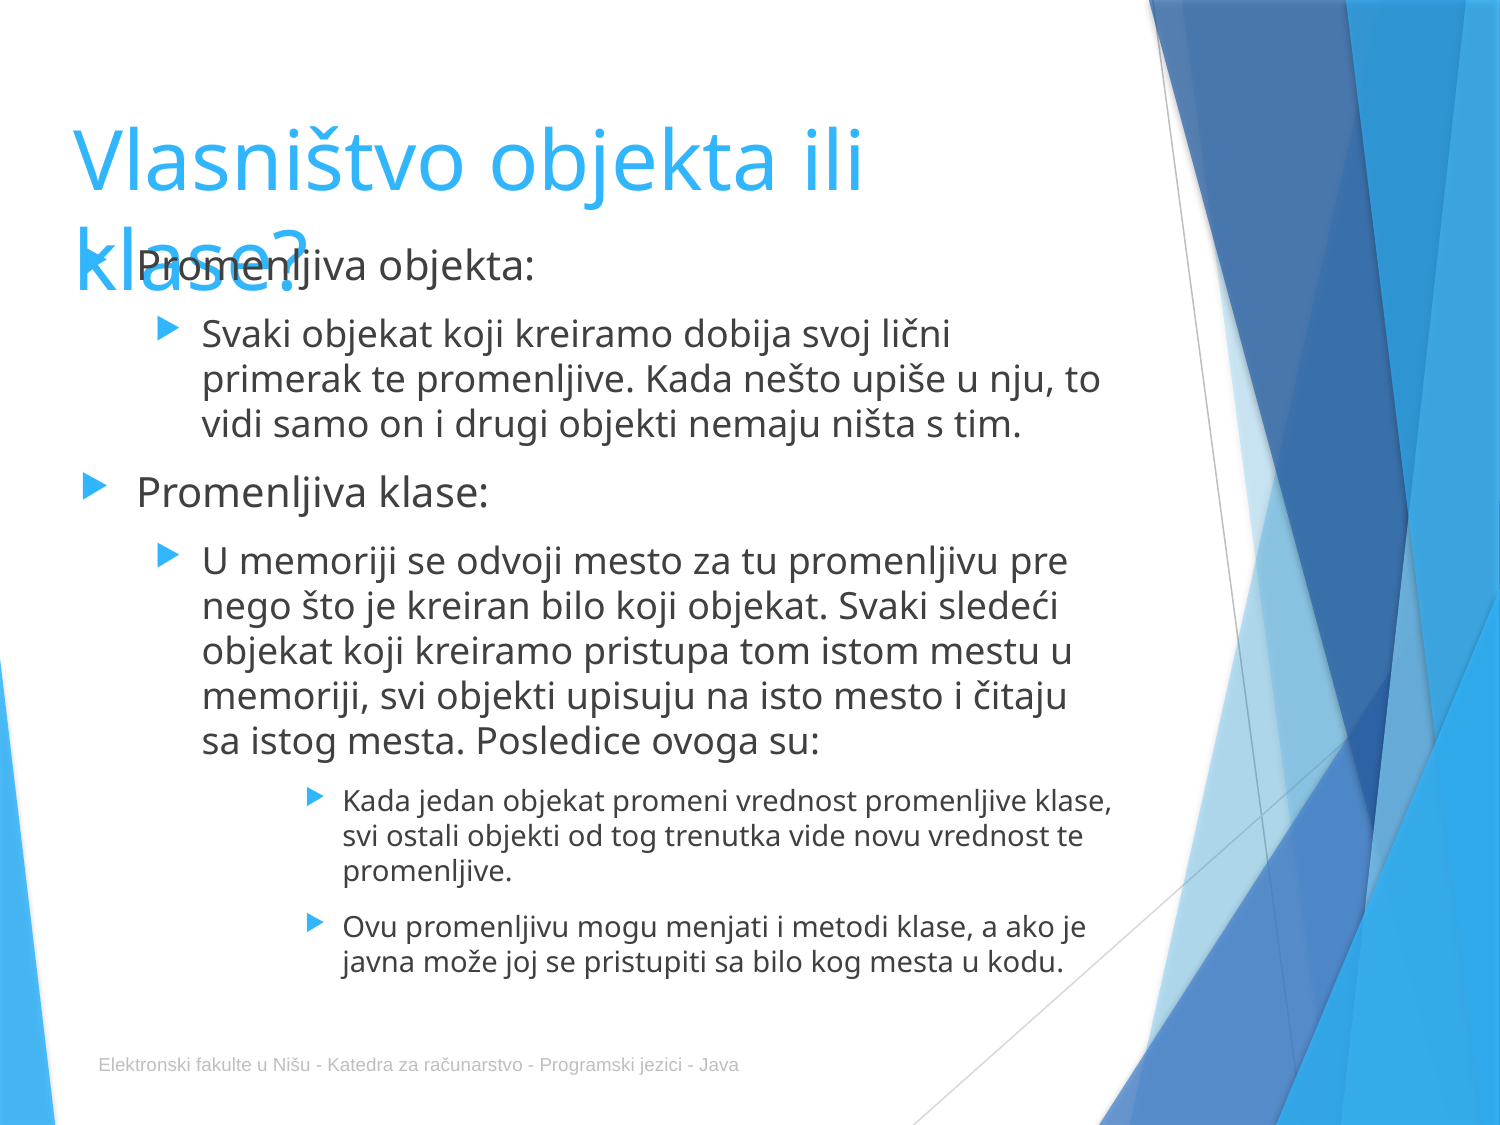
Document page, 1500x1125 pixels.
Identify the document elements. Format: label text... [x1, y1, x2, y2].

title Vlasništvo objekta ili klase? [58, 99, 1117, 317]
list Promenljiva objekta: Svaki objekat koji kreiramo dobija svoj lični primerak te promenljive. Kada nešto upiše u nju, to vidi samo on i drugi objekti nemaju ništa s tim. Promenljiva klase: U memoriji se odvoji mesto za tu promenljivu pre nego što je kreiran bilo koji objekat. Svaki sledeći objekat koji kreiramo pristupa tom istom mestu u memoriji, svi objekti upisuju na isto mesto i čitaju sa istog mesta. Posledice ovoga su: Kada jedan objekat promeni vrednost promenljive klase, svi ostali objekti od tog trenutka vide novu vrednost te promenljive. Ovu promenljivu mogu menjati i metodi klase, a ako je javna može joj se pristupiti sa bilo kog mesta u kodu. [64, 231, 1129, 1047]
footer Elektronski fakulte u Nišu - Katedra za računarstvo - Programski jezici - Java [83, 1034, 1141, 1094]
